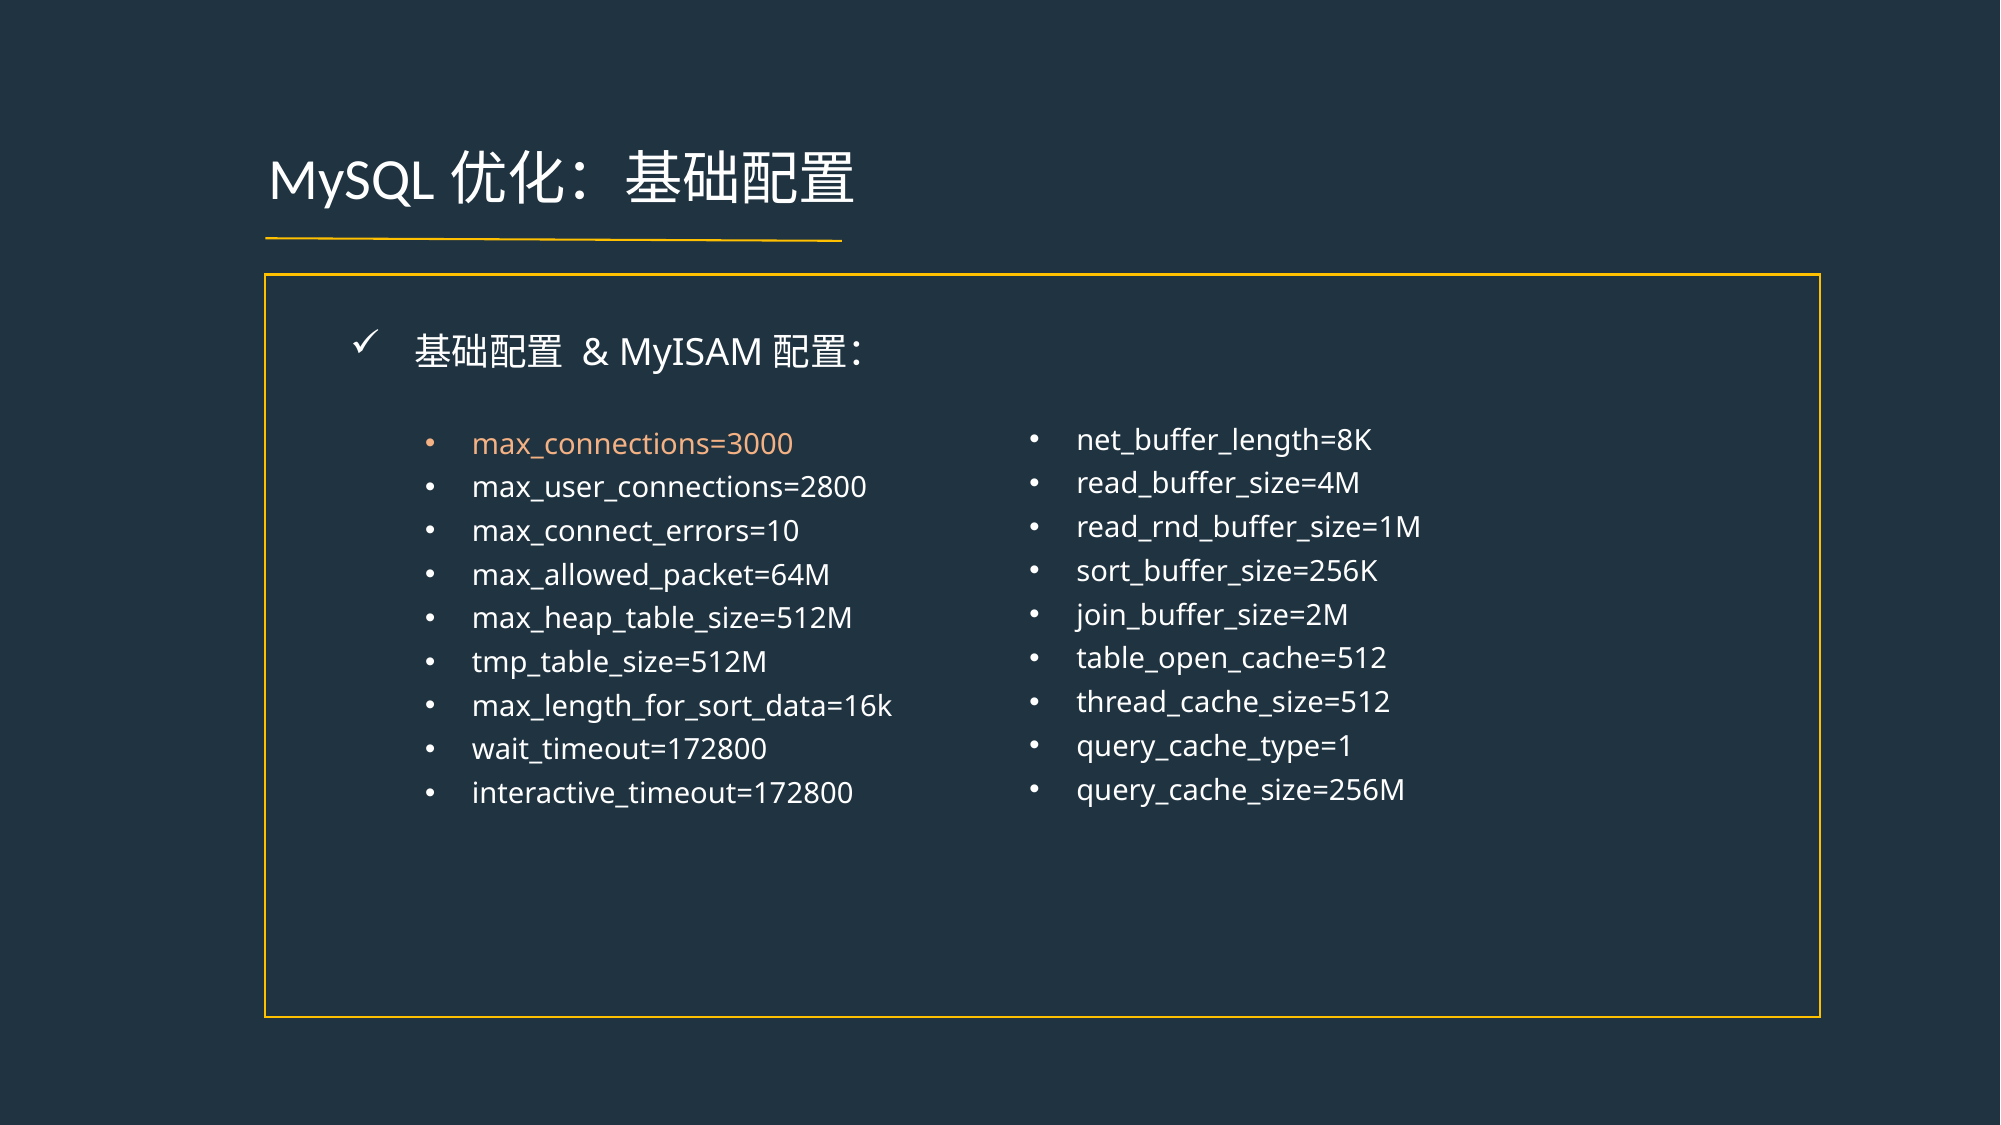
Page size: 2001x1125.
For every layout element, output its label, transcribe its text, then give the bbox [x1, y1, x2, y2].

text_box [265, 274, 1820, 1018]
text_box net_buffer_length=8K read_buffer_size=4M read_rnd_buffer_size=1M sort_buffer_size=256K join_buffer_size=2M table_open_cache=512 thread_cache_size=512 query_cache_type=1 query_cache_size=256M [1187, 316, 1791, 814]
text_box MySQL优化：基础配置 [254, 133, 1139, 219]
text_box 基础配置 & MyISAM配置： max_connections=3000 max_user_connections=2800 max_connect_errors=10 max_allowed_packet=64M max_heap_table_size=512M tmp_table_size=512M max_length_for_sort_data=16k wait_timeout=172800 interactive_timeout=172800 [335, 263, 1187, 817]
